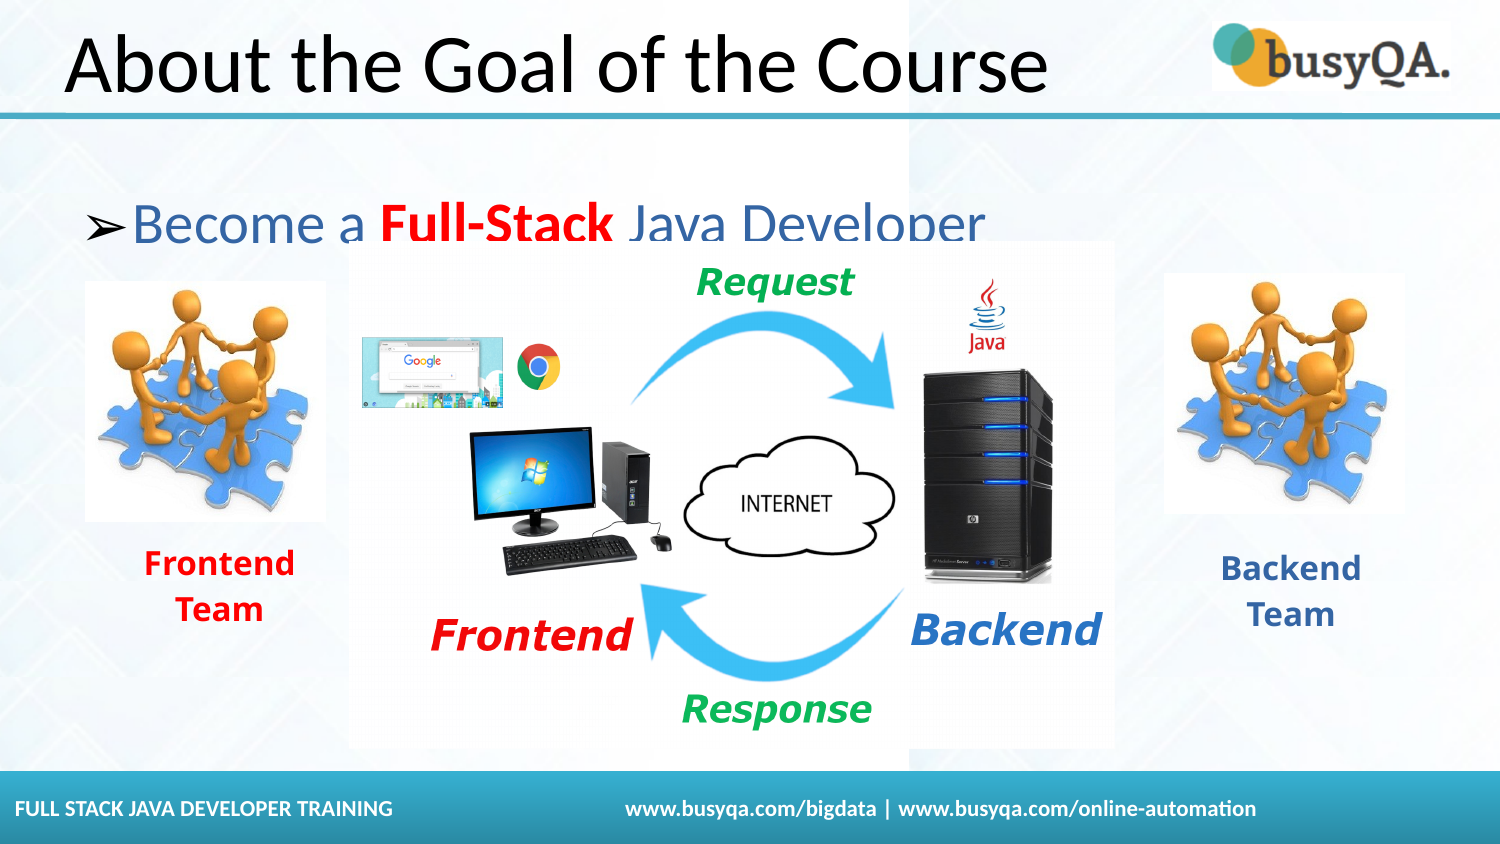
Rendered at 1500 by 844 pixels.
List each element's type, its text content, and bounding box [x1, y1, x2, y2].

text_box About the Goal of the Course [49, 8, 1367, 110]
picture [0, 119, 1500, 771]
picture [0, 0, 1500, 113]
text_box [366, 478, 1194, 844]
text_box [1144, 273, 1438, 647]
text_box FULL STACK JAVA DEVELOPER TRAINING www.busyqa.com/bigdata | www.busyqa.com/online-automation [1194, 771, 1500, 844]
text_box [72, 281, 367, 640]
text_box Become a Full-Stack Java Developer [61, 141, 1279, 227]
text_box FULL STACK JAVA DEVELOPER TRAINING www.busyqa.com/bigdata | www.busyqa.com/online-automation [0, 771, 366, 844]
